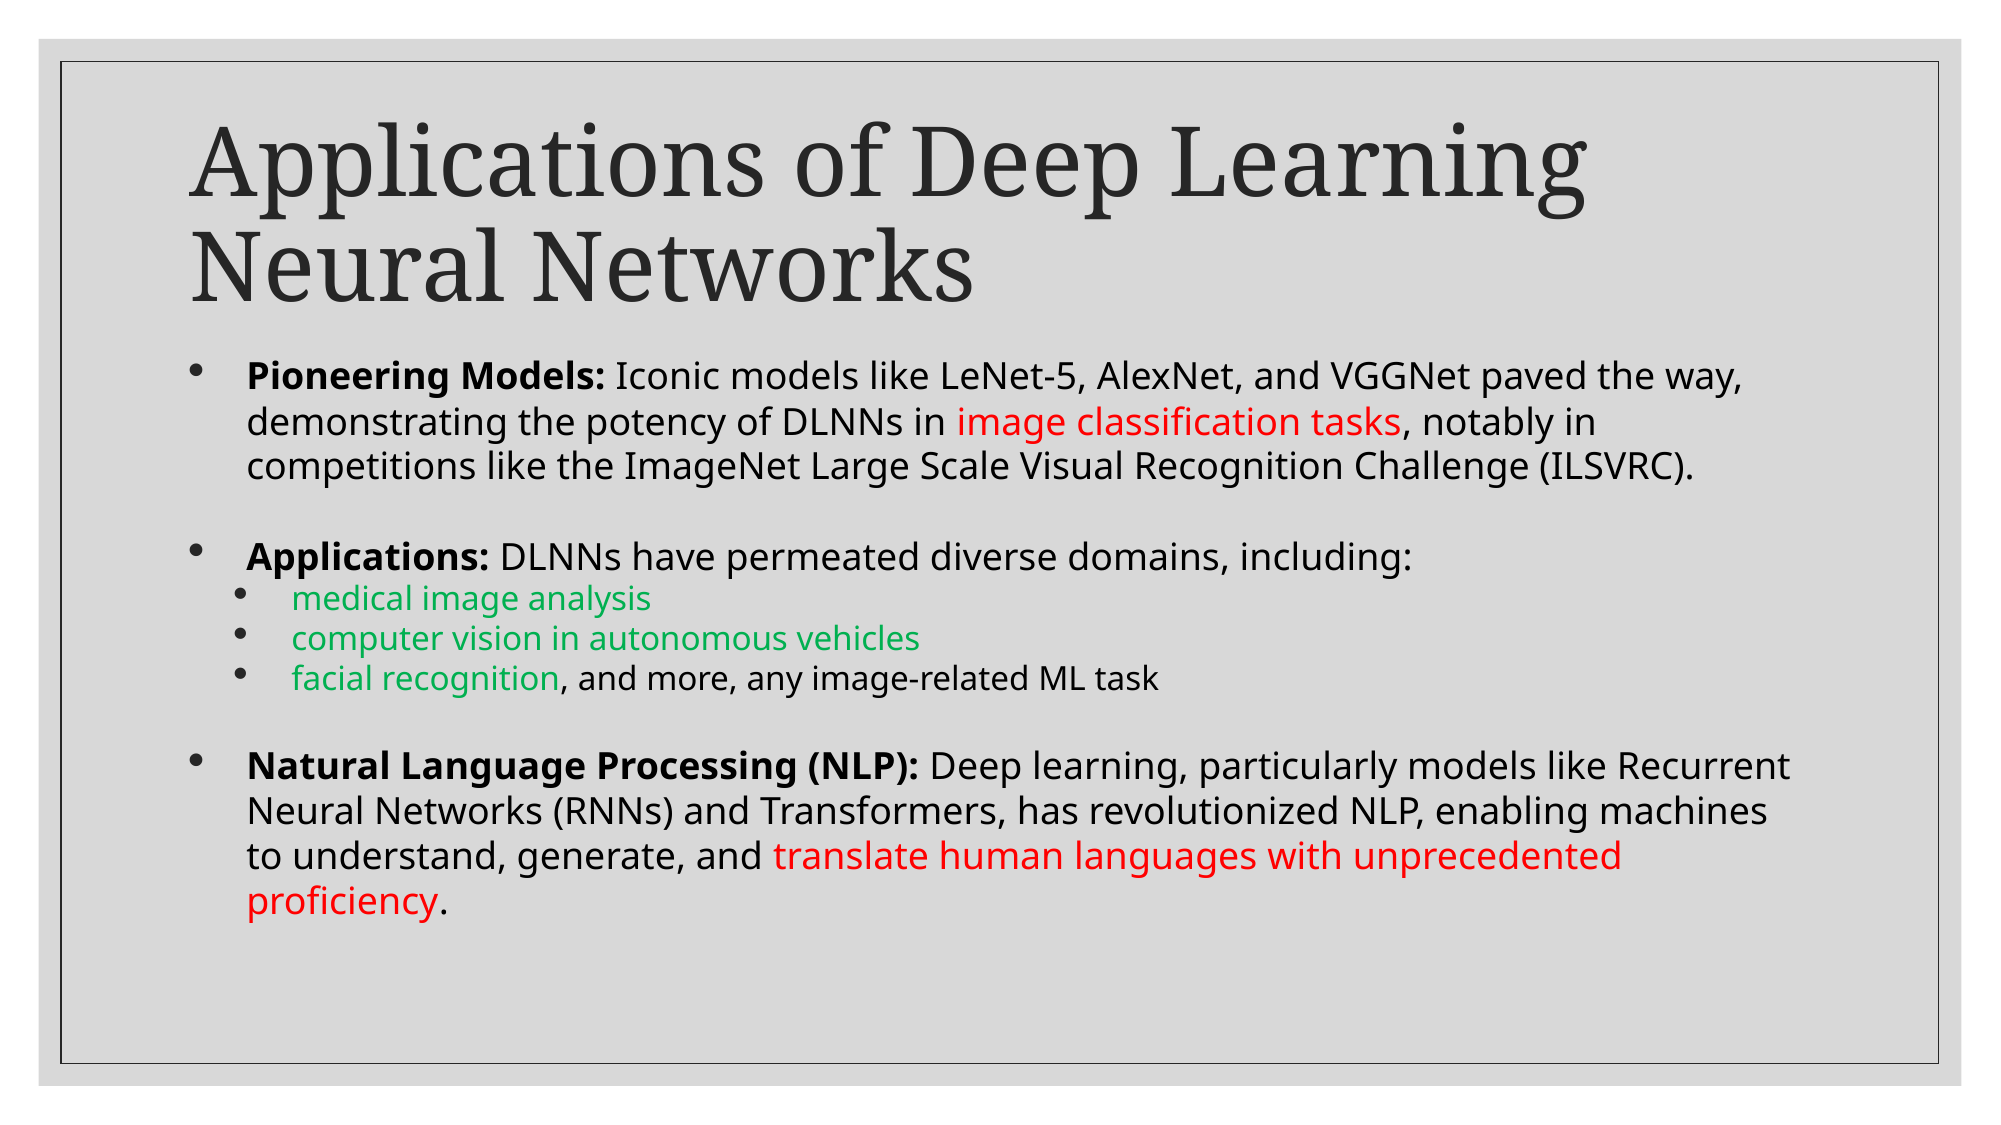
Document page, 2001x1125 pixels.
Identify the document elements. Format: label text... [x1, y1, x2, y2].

title Applications of Deep Learning Neural Networks [174, 105, 1825, 331]
list Pioneering Models: Iconic models like LeNet-5, AlexNet, and VGGNet paved the way, demonstrating the potency of DLNNs in image classification tasks, notably in competitions like the ImageNet Large Scale Visual Recognition Challenge (ILSVRC). Applications: DLNNs have permeated diverse domains, including: medical image analysis computer vision in autonomous vehicles facial recognition, and more, any image-related ML task Natural Language Processing (NLP): Deep learning, particularly models like Recurrent Neural Networks (RNNs) and Transformers, has revolutionized NLP, enabling machines to understand, generate, and translate human languages with unprecedented proficiency. [174, 345, 1825, 977]
